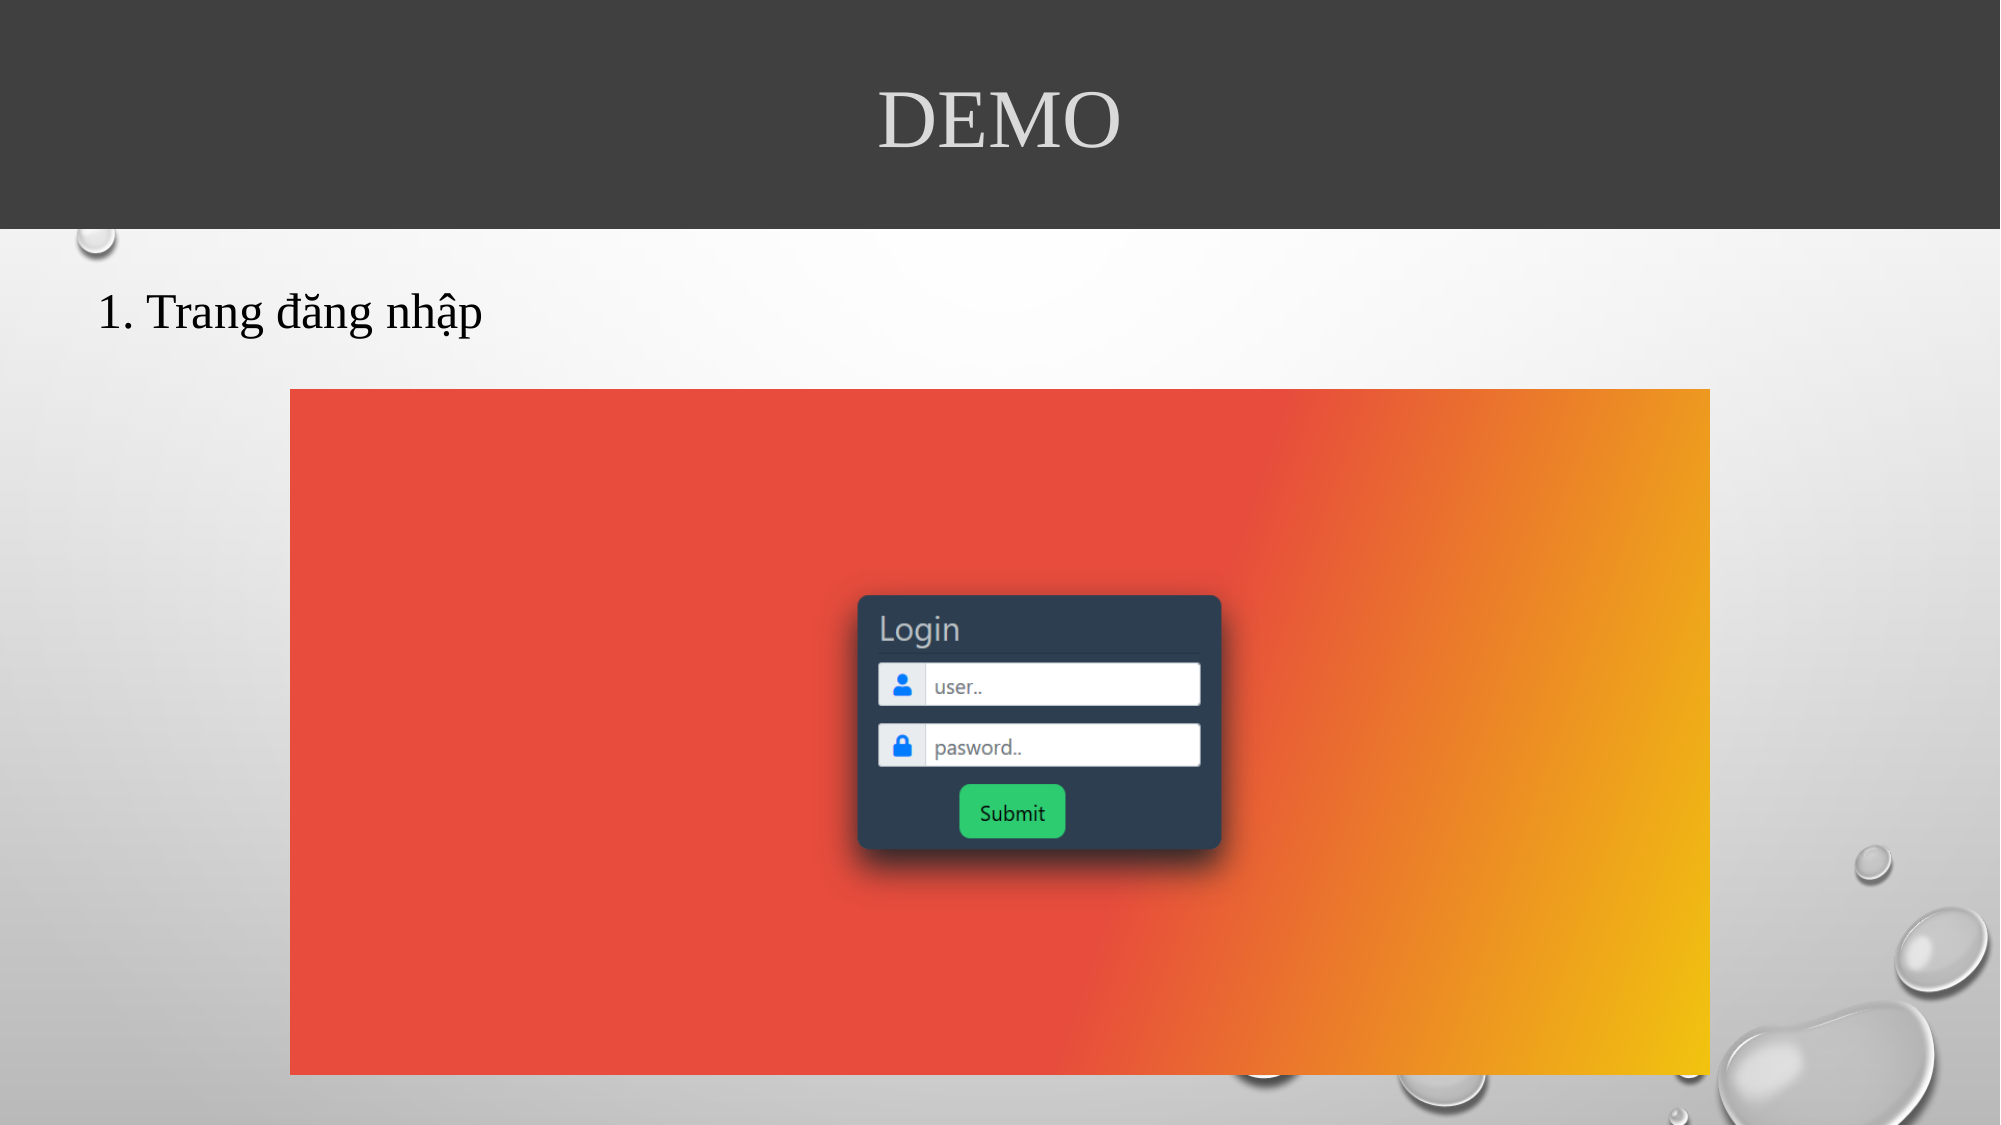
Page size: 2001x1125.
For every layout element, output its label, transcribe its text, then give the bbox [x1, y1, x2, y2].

picture [0, 230, 2000, 1125]
text_box 1. Trang đăng nhập [82, 271, 499, 347]
text_box DEMO [0, 0, 2000, 230]
